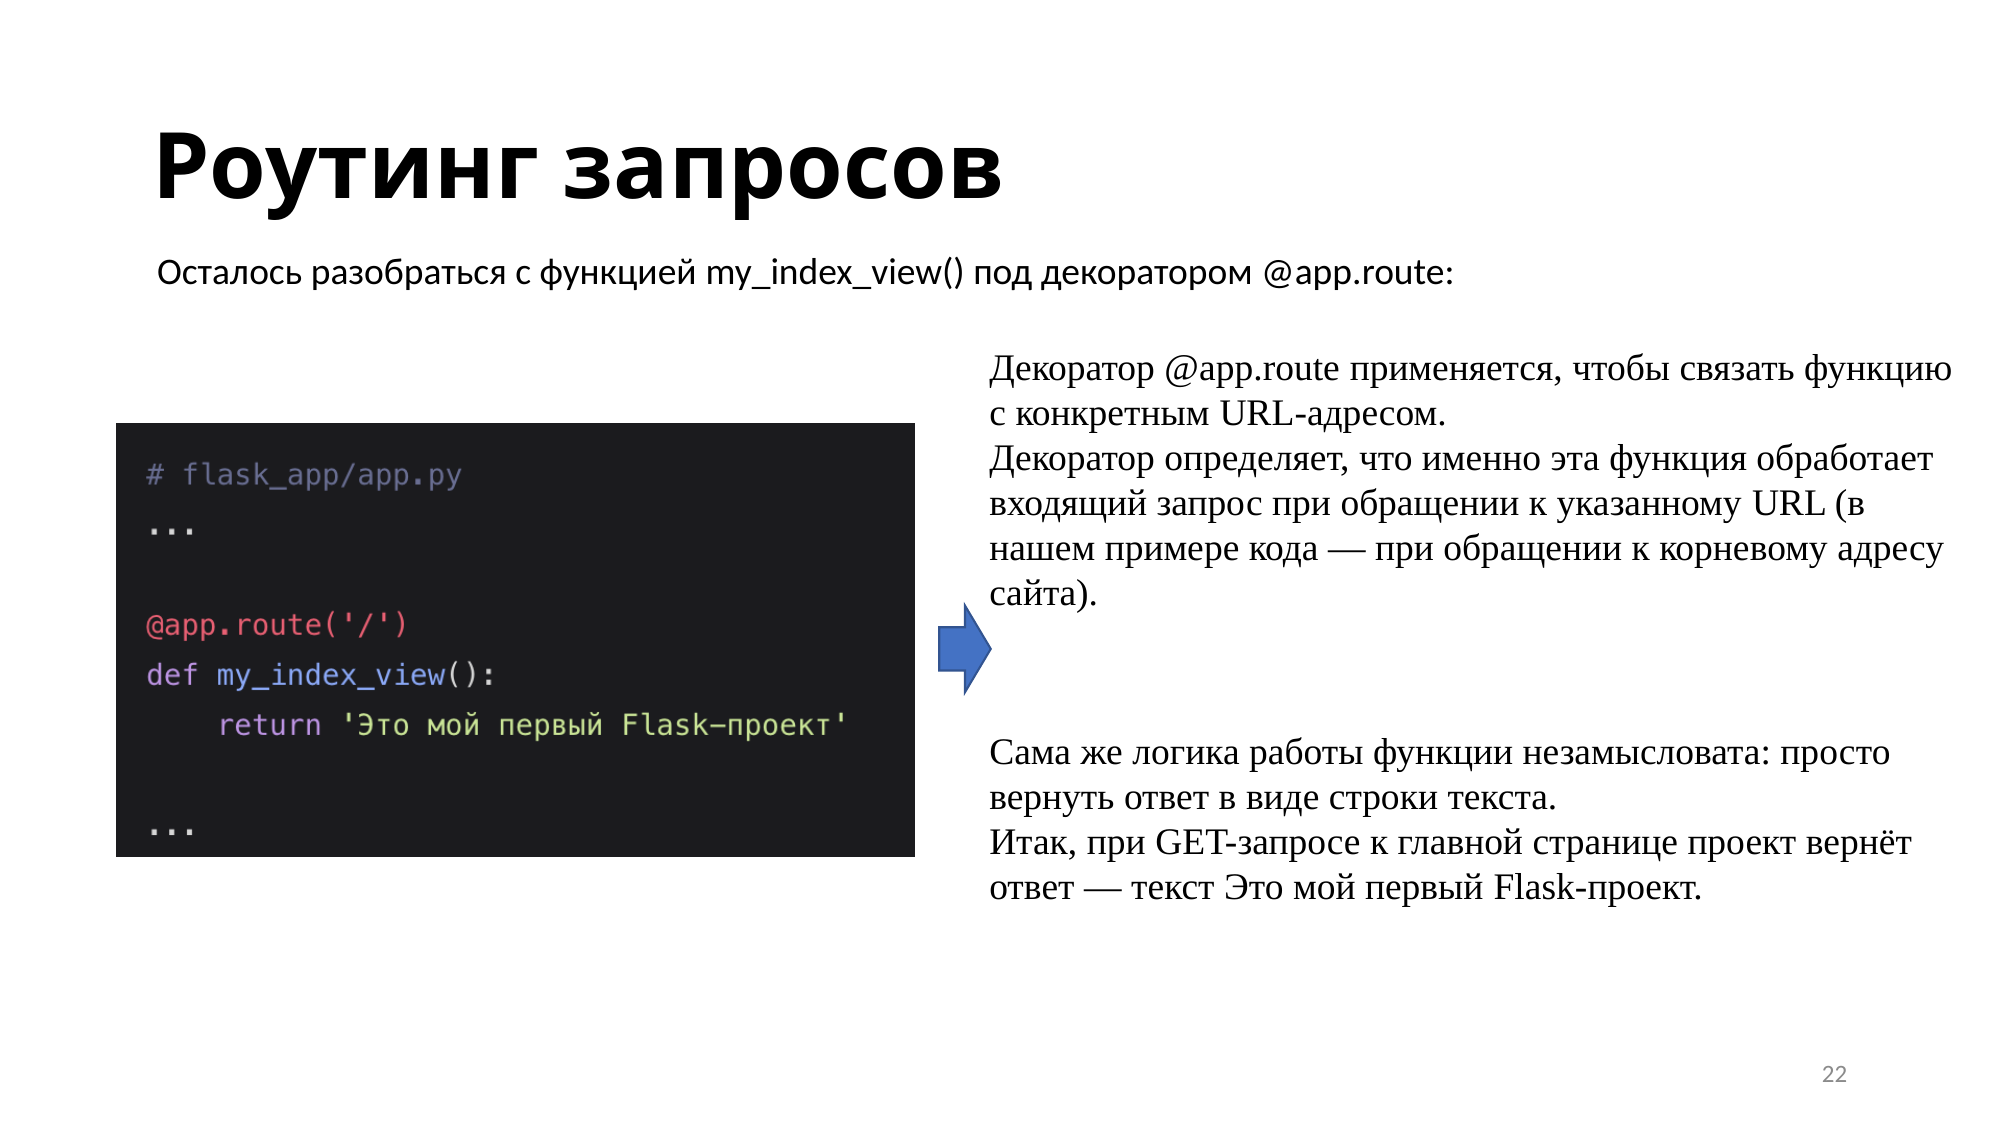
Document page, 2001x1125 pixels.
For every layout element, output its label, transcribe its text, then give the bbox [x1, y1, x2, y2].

picture [116, 423, 915, 857]
text_box [938, 601, 992, 696]
slide_number 22 [1412, 1042, 1863, 1103]
text_box Сама же логика работы функции незамысловата: просто вернуть ответ в виде строки текста. Итак, при GET-запросе к главной странице проект вернёт ответ — текст Это мой первый Flask-проект. [974, 719, 1975, 914]
text_box Декоратор @app.route применяется, чтобы связать функцию с конкретным URL-адресом. Декоратор определяет, что именно эта функция обработает входящий запрос при обращении к указанному URL (в нашем примере кода — при обращении к корневому адресу сайта). [974, 335, 1975, 621]
text_box Осталось разобраться с функцией my_index_view() под декоратором @app.route: [142, 239, 1470, 300]
title Роутинг запросов [137, 59, 1863, 278]
